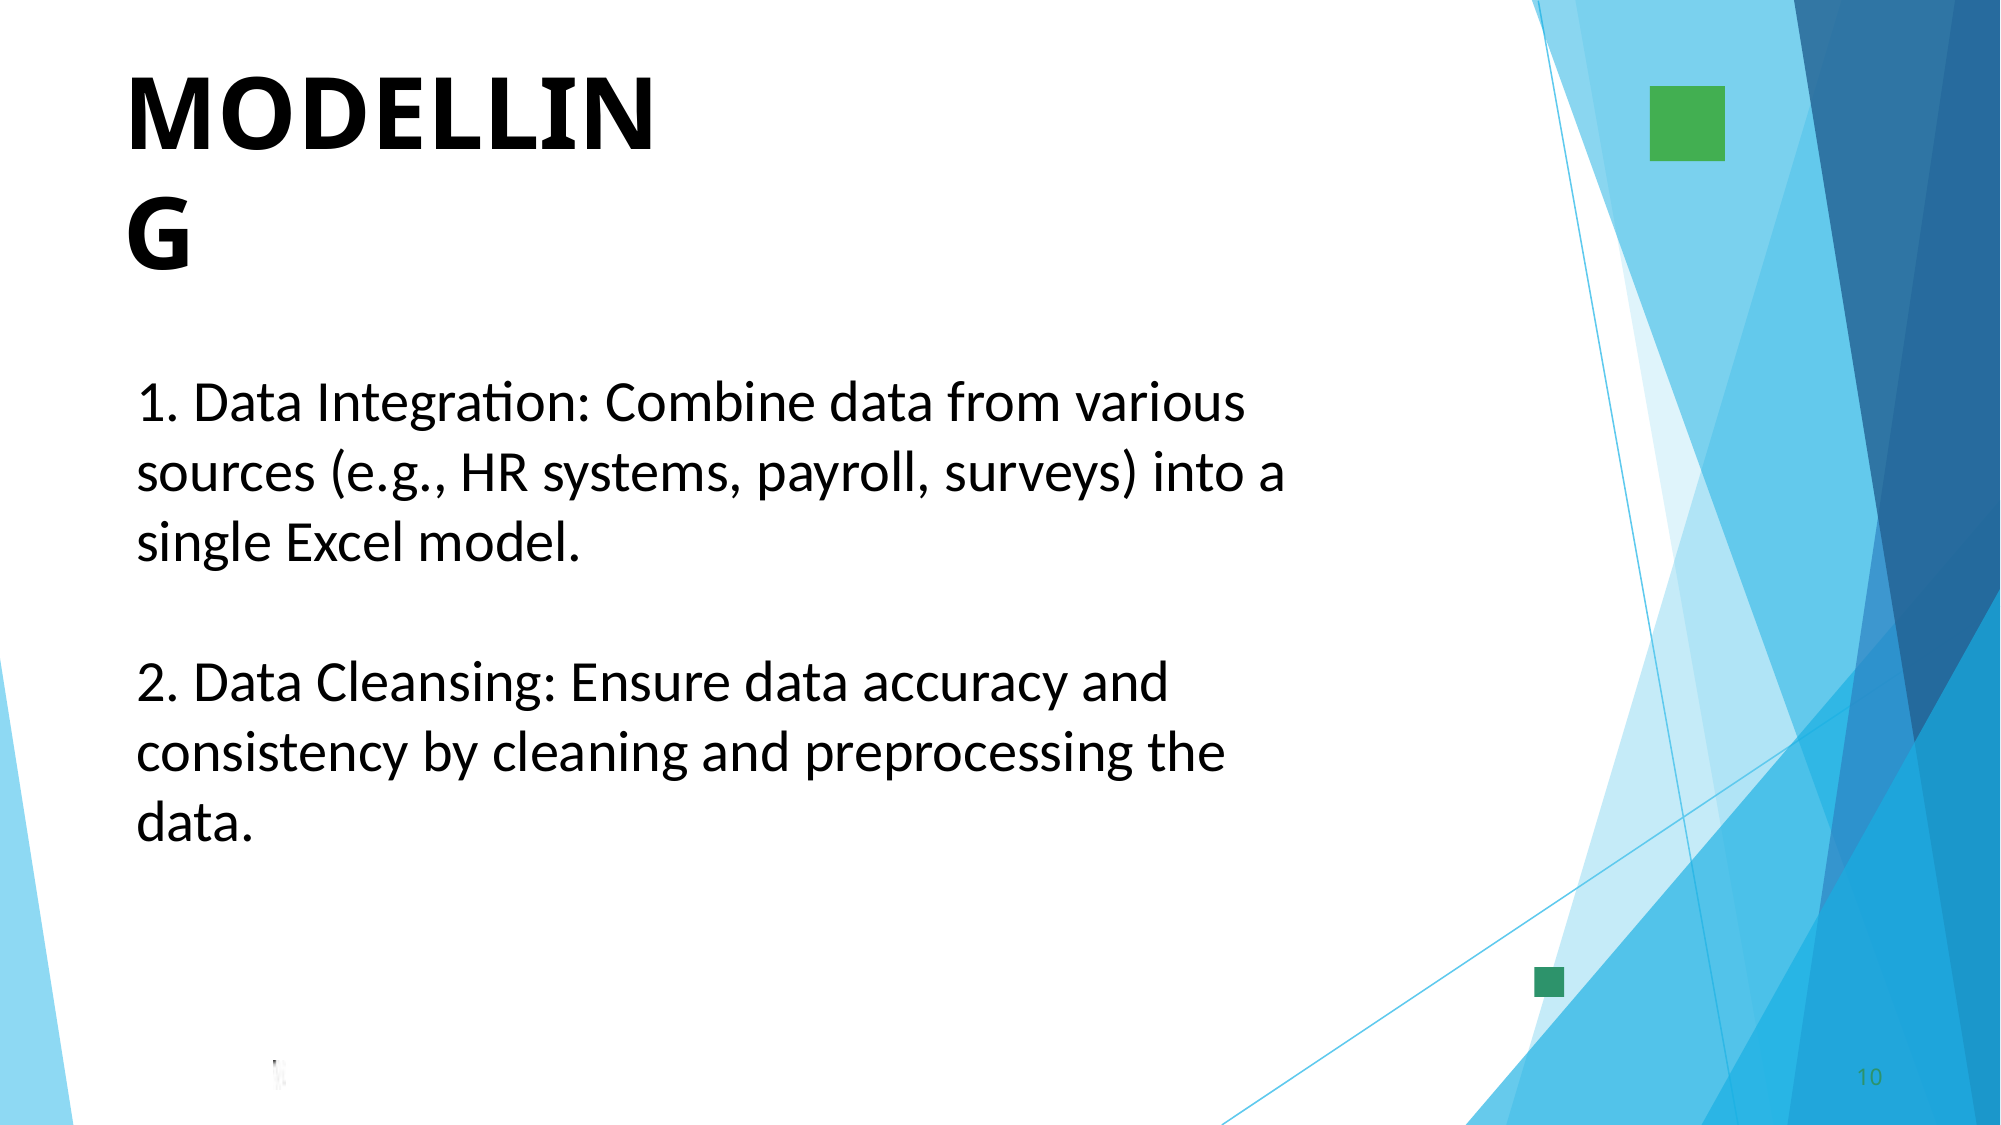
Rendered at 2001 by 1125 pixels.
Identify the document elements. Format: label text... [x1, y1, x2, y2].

text_box MODELLING [121, 47, 664, 290]
picture [273, 1060, 287, 1091]
text_box [1649, 86, 1725, 162]
text_box 10 [1849, 1061, 1888, 1095]
text_box [1534, 967, 1565, 997]
text_box 1. Data Integration: Combine data from various sources (e.g., HR systems, payroll, surveys) into a single Excel model. 2. Data Cleansing: Ensure data accuracy and consistency by cleaning and preprocessing the data. [121, 356, 1321, 861]
